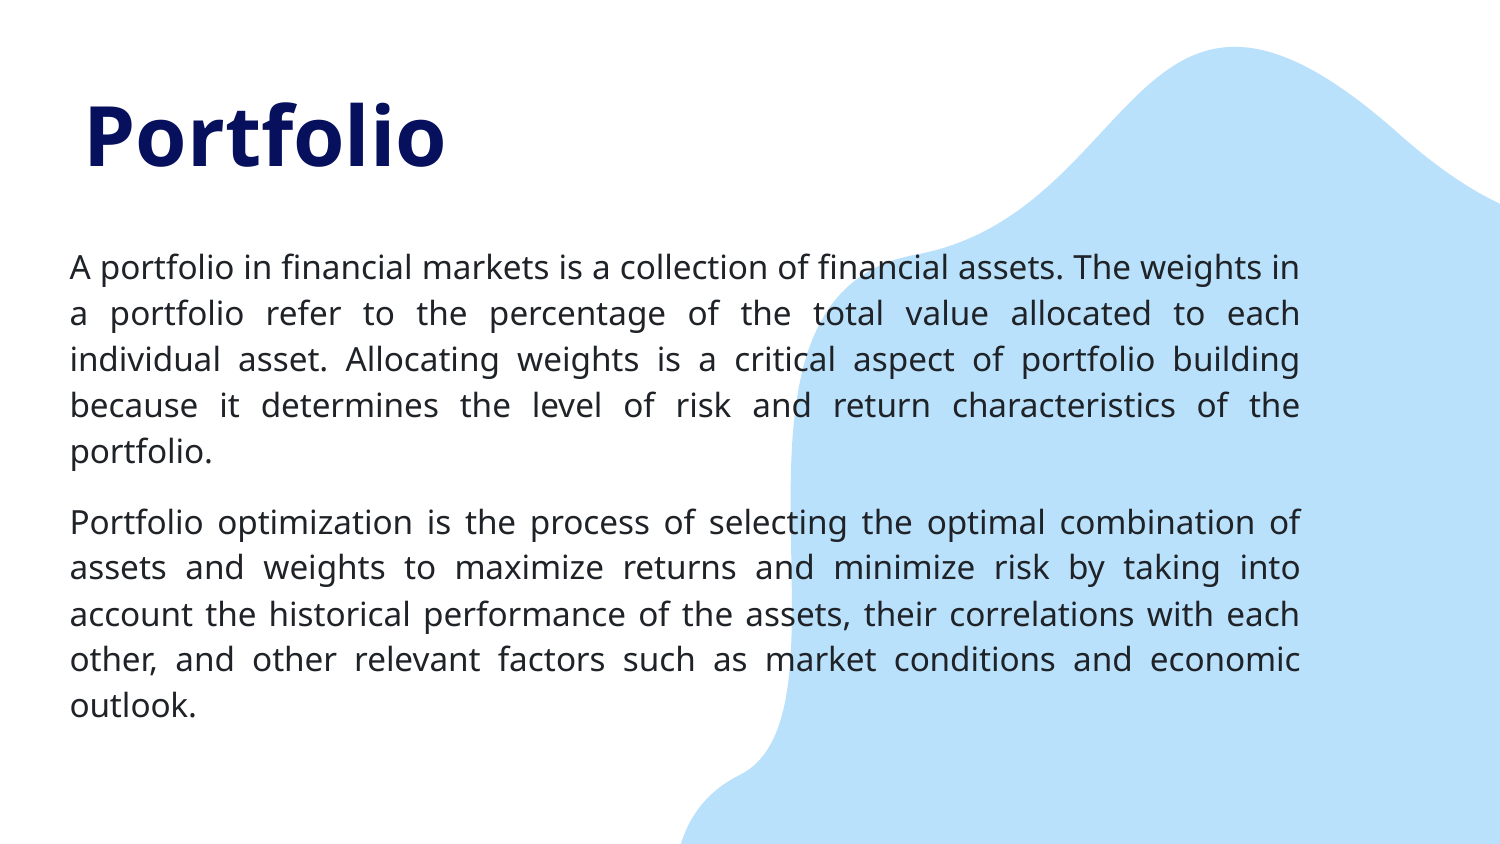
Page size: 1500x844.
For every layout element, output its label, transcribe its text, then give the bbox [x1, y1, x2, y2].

title Portfolio [68, 67, 1004, 162]
subtitle A portfolio in financial markets is a collection of financial assets. The weights in a portfolio refer to the percentage of the total value allocated to each individual asset. Allocating weights is a critical aspect of portfolio building because it determines the level of risk and return characteristics of the portfolio. Portfolio optimization is the process of selecting the optimal combination of assets and weights to maximize returns and minimize risk by taking into account the historical performance of the assets, their correlations with each other, and other relevant factors such as market conditions and economic outlook. [54, 225, 1318, 775]
